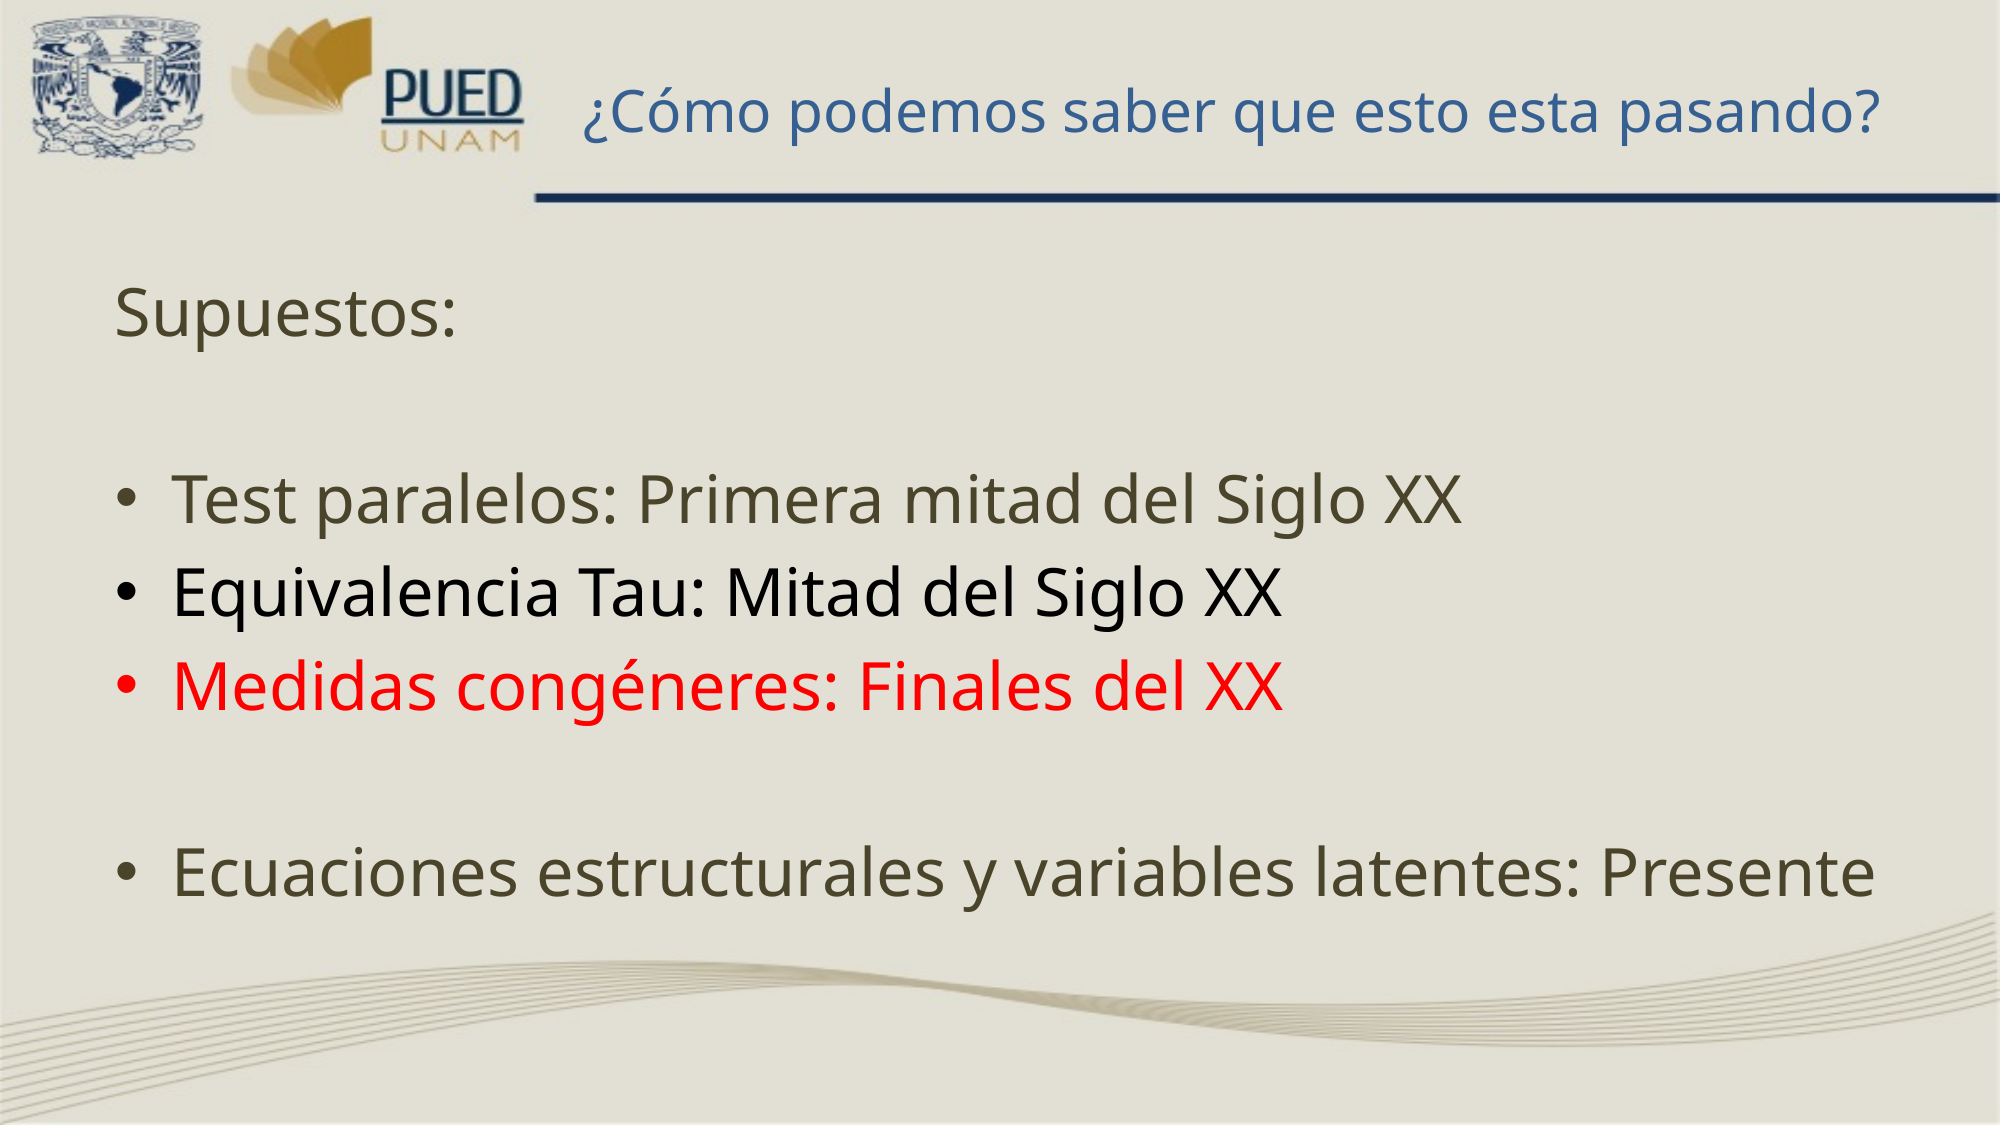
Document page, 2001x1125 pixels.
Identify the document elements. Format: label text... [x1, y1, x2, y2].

list Supuestos: Test paralelos: Primera mitad del Siglo XX Equivalencia Tau: Mitad del Siglo XX Medidas congéneres: Finales del XX Ecuaciones estructurales y variables latentes: Presente [99, 262, 1900, 1005]
picture [0, 0, 2000, 1125]
title ¿Cómo podemos saber que esto esta pasando? [566, 45, 1900, 174]
